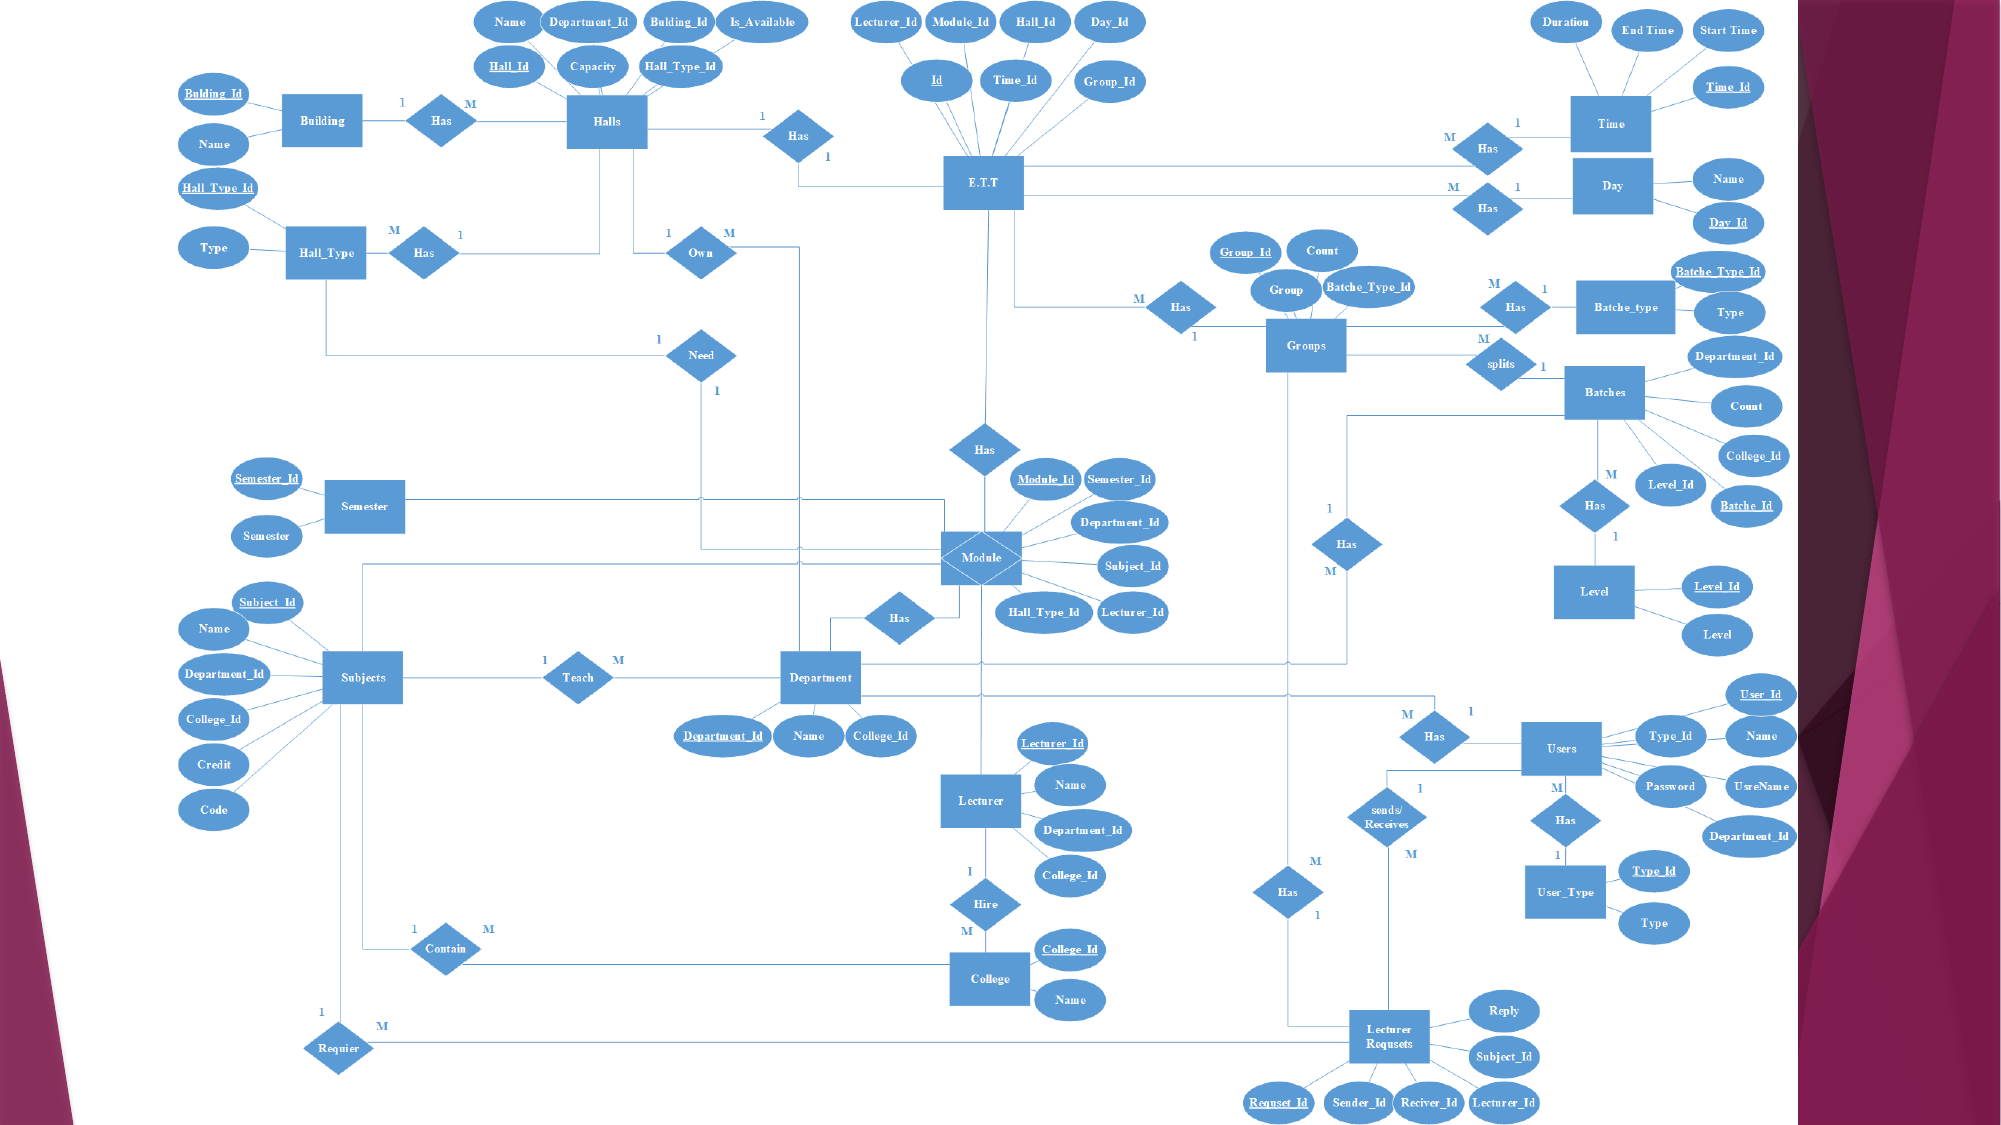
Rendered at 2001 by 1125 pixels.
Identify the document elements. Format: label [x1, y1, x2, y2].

picture [175, 0, 1798, 1125]
